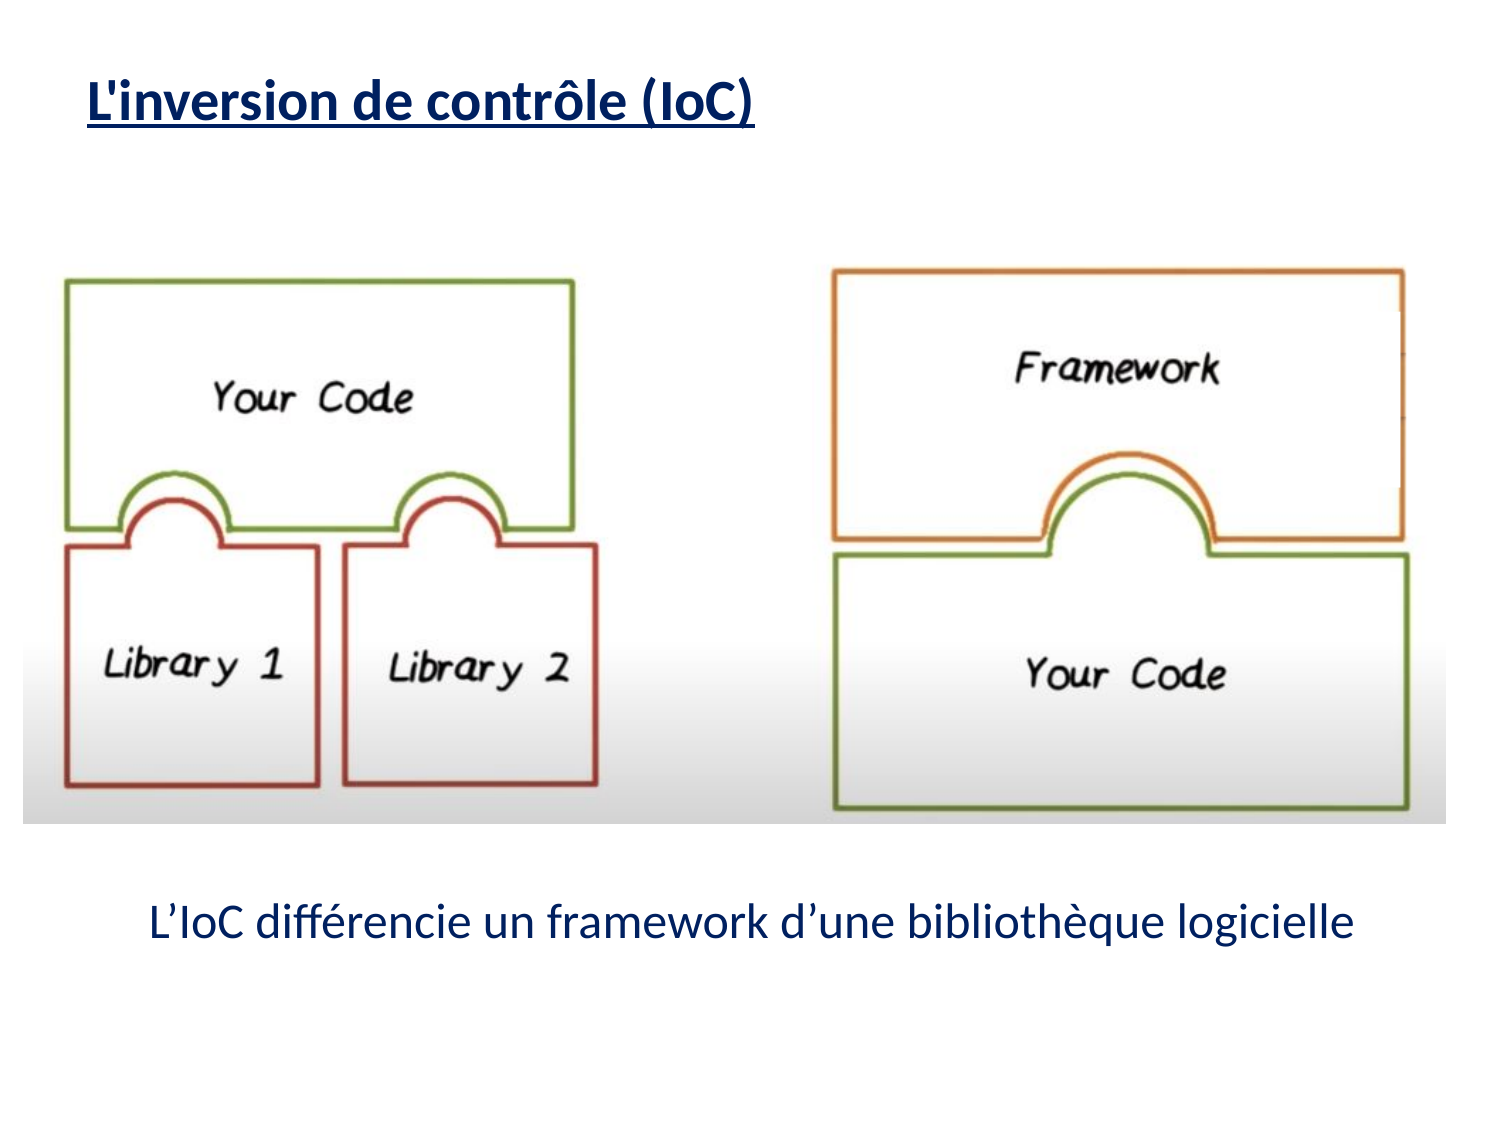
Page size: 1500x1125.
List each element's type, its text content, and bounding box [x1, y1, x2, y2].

text_box L’IoC différencie un framework d’une bibliothèque logicielle [134, 881, 1422, 957]
picture [23, 197, 1446, 825]
text_box L'inversion de contrôle (IoC) [72, 54, 771, 140]
